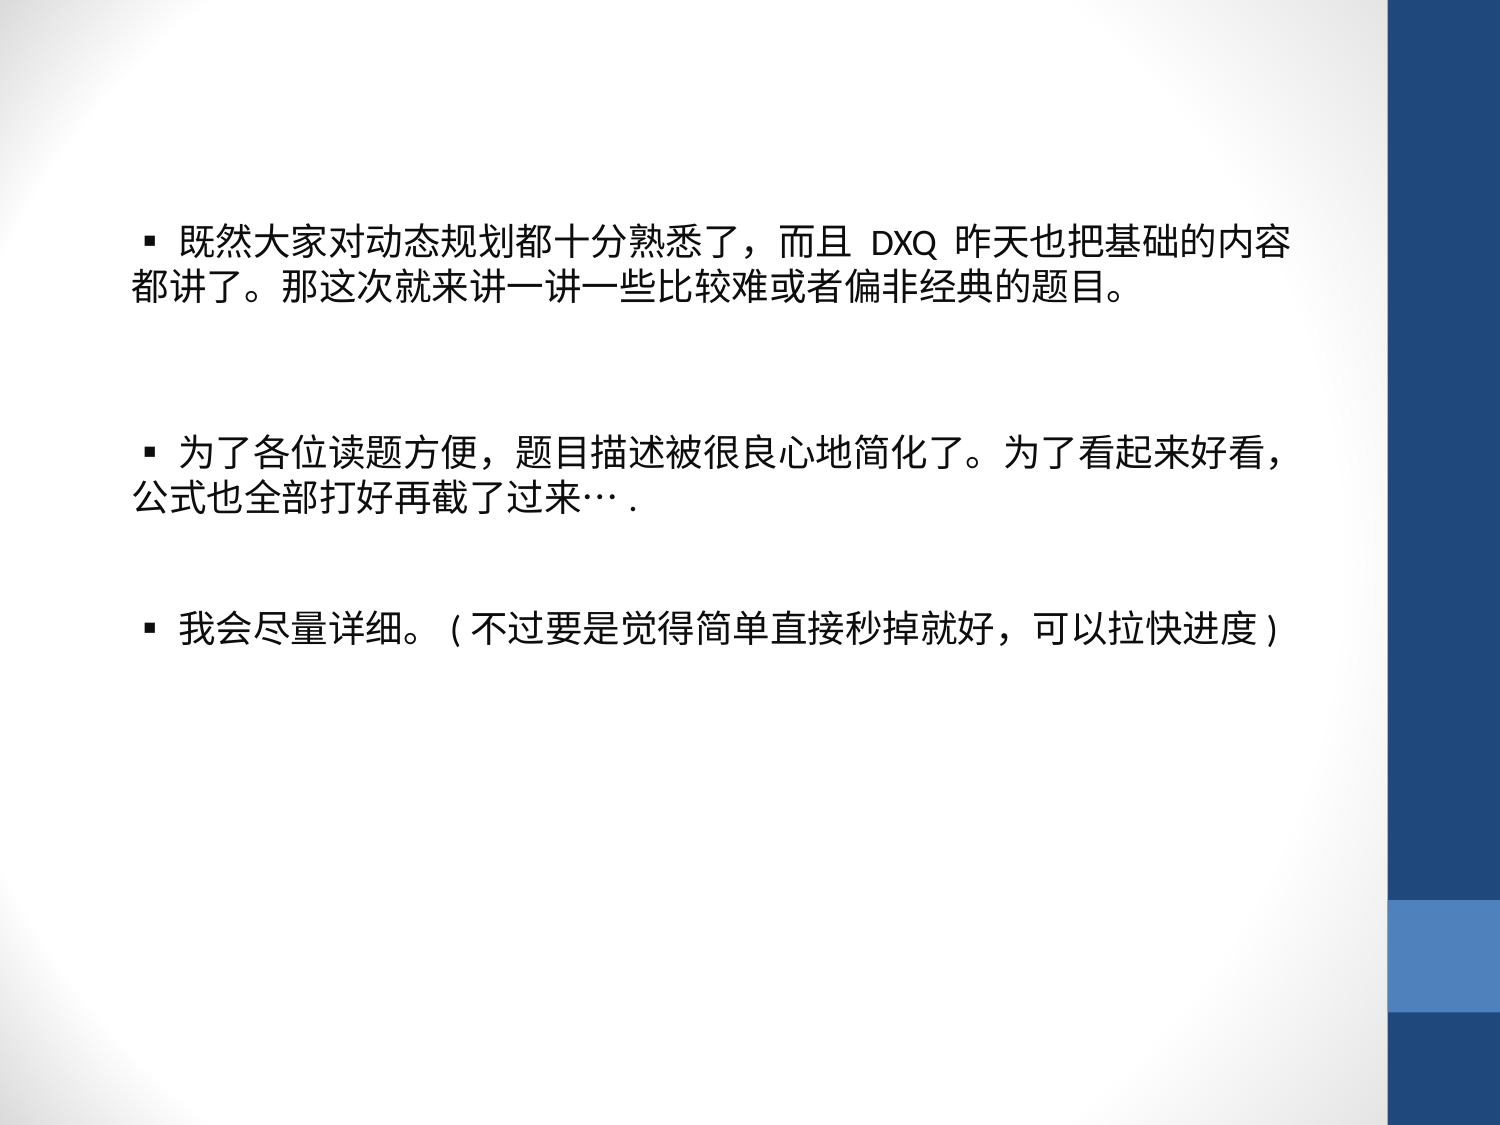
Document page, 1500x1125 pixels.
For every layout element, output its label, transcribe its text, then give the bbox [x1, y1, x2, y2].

text_box ▪我会尽量详细。(不过要是觉得简单直接秒掉就好，可以拉快进度) [117, 597, 1325, 658]
text_box ▪为了各位读题方便，题目描述被很良心地简化了。为了看起来好看，公式也全部打好再截了过来…. [117, 421, 1325, 527]
text_box ▪既然大家对动态规划都十分熟悉了，而且 DXQ 昨天也把基础的内容都讲了。那这次就来讲一讲一些比较难或者偏非经典的题目。 [117, 210, 1325, 316]
picture [0, 0, 1387, 1125]
